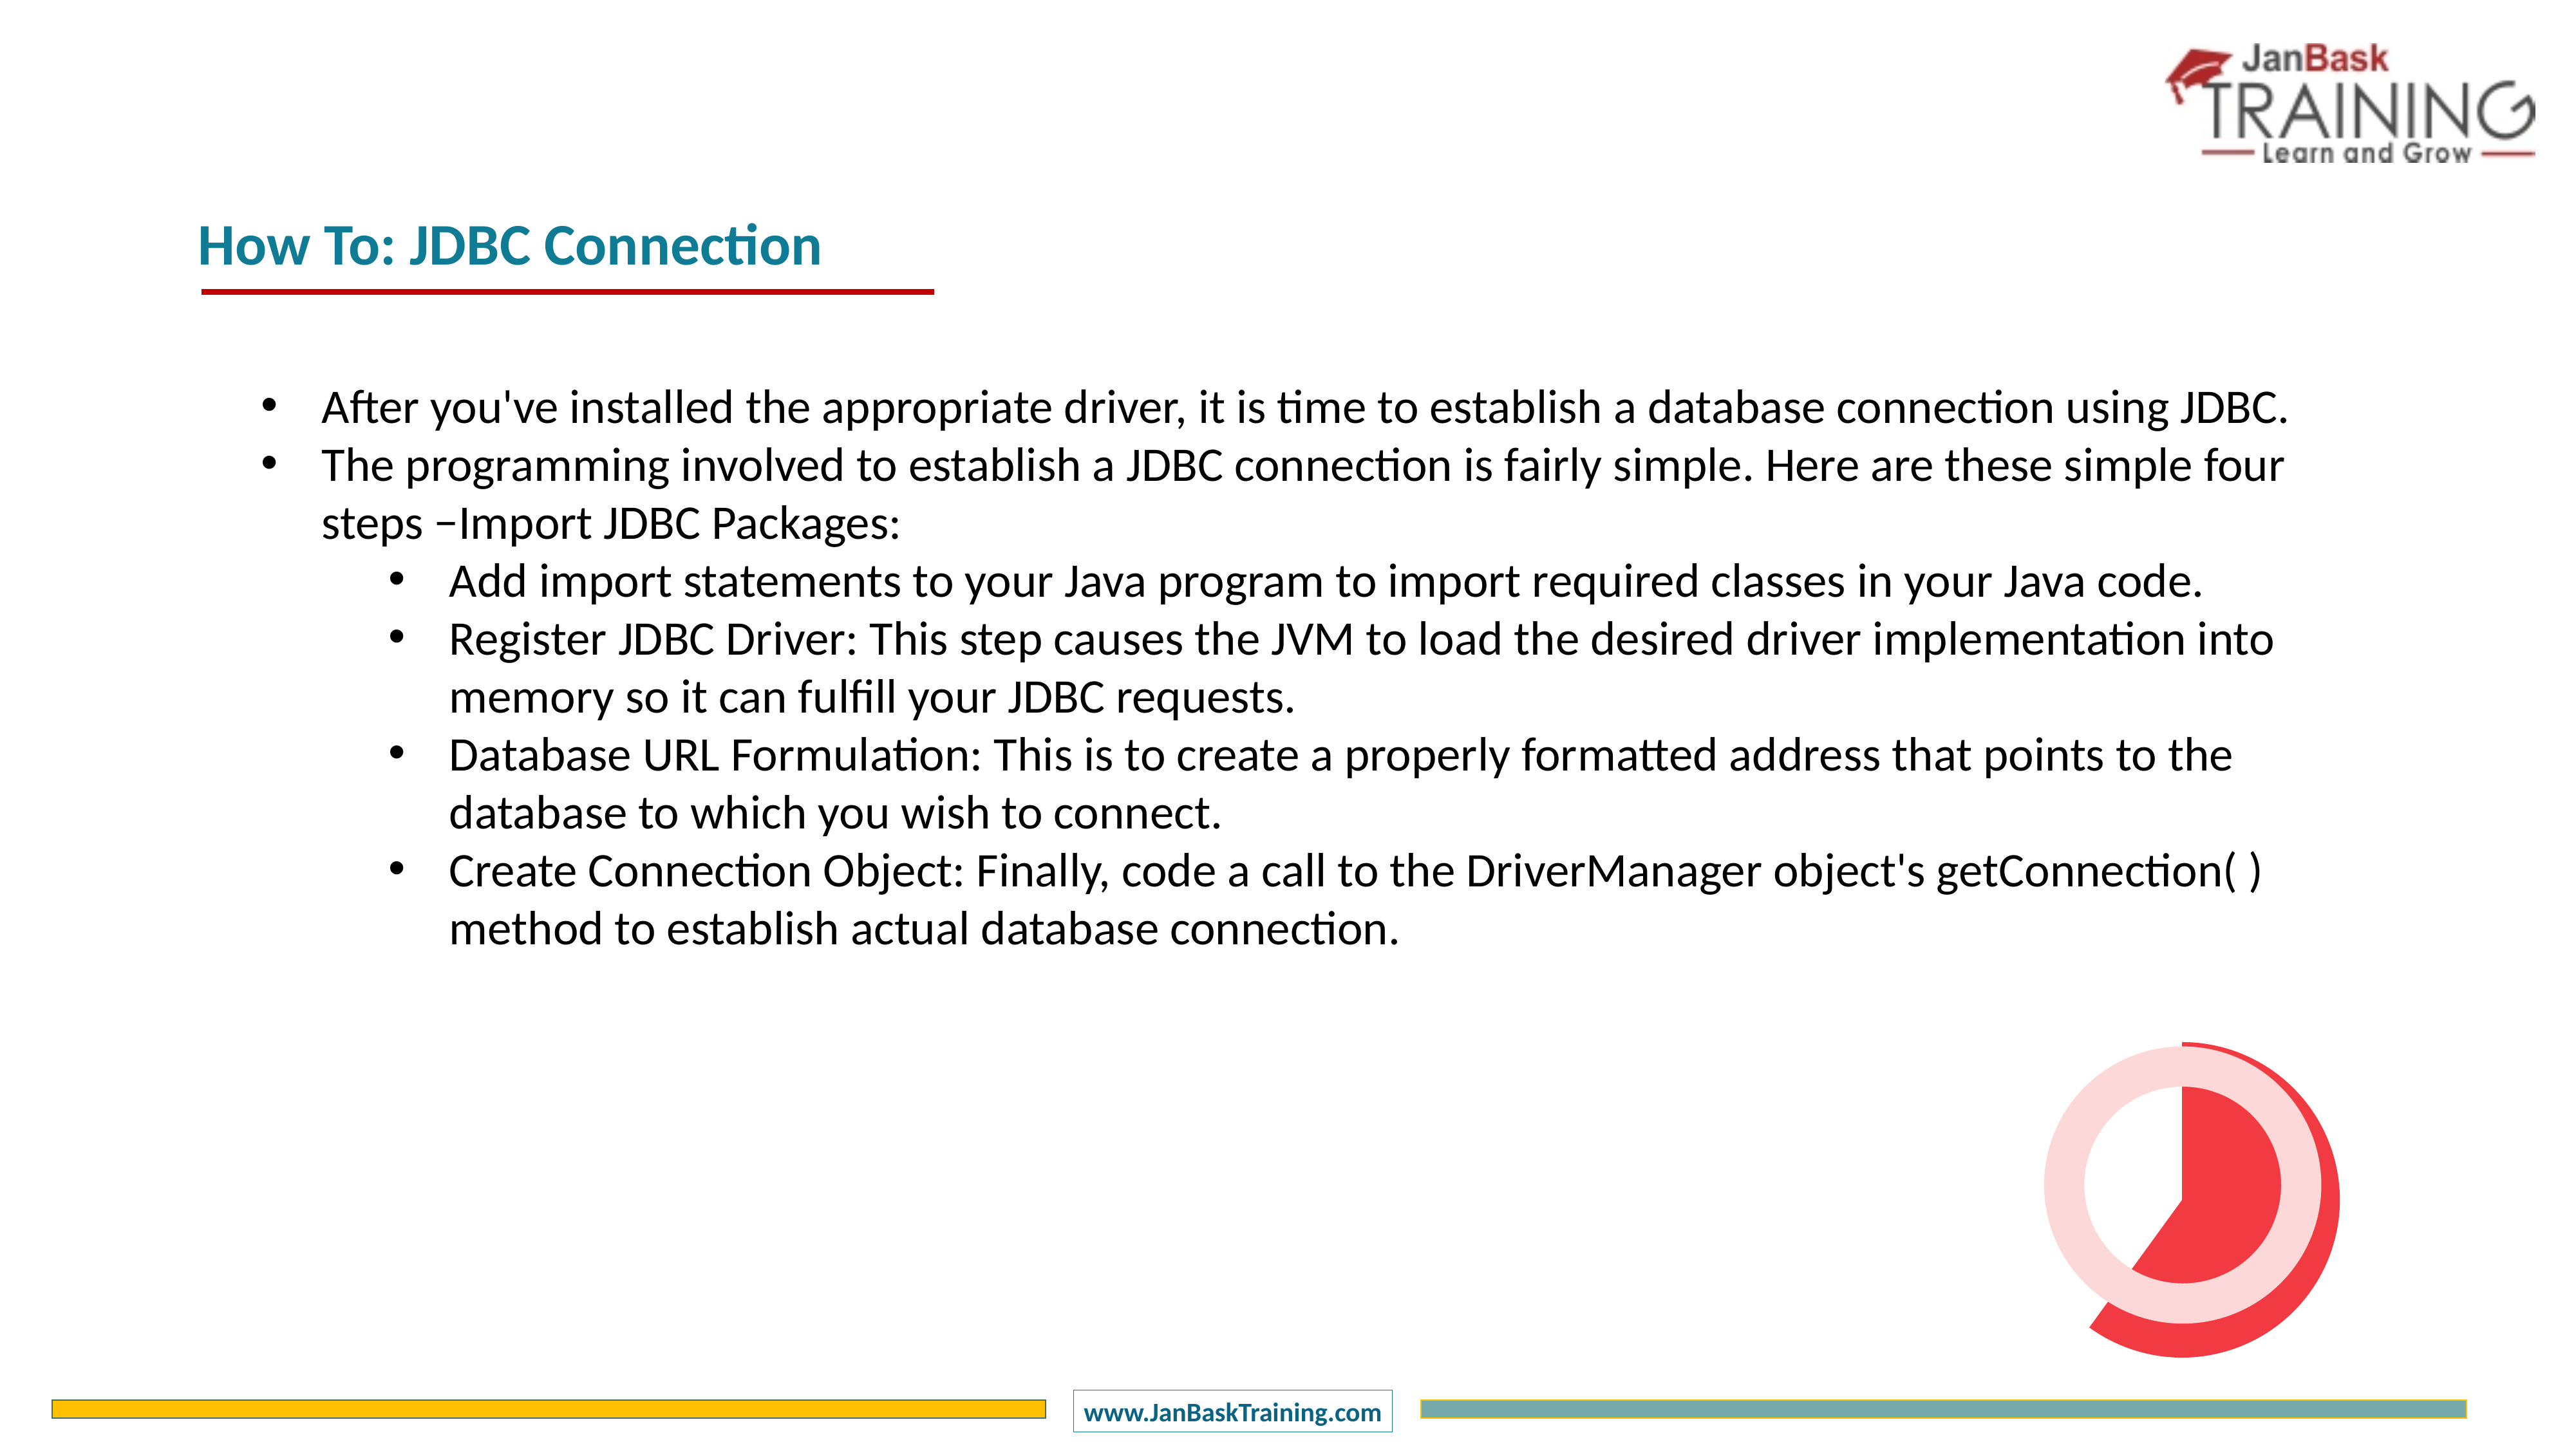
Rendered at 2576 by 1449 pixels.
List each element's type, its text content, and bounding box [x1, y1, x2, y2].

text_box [2022, 1040, 2342, 1360]
picture [2165, 43, 2535, 163]
text_box How To: JDBC Connection [193, 201, 2000, 282]
text_box After you've installed the appropriate driver, it is time to establish a database connection using JDBC. The programming involved to establish a JDBC connection is fairly simple. Here are these simple four steps −Import JDBC Packages: Add import statements to your Java program to import required classes in your Java code. Register JDBC Driver: This step causes the JVM to load the desired driver implementation into memory so it can fulfill your JDBC requests. Database URL Formulation: This is to create a properly formatted address that points to the database to which you wish to connect. Create Connection Object: Finally, code a call to the DriverManager object's getConnection( ) method to establish actual database connection. [256, 370, 2367, 959]
